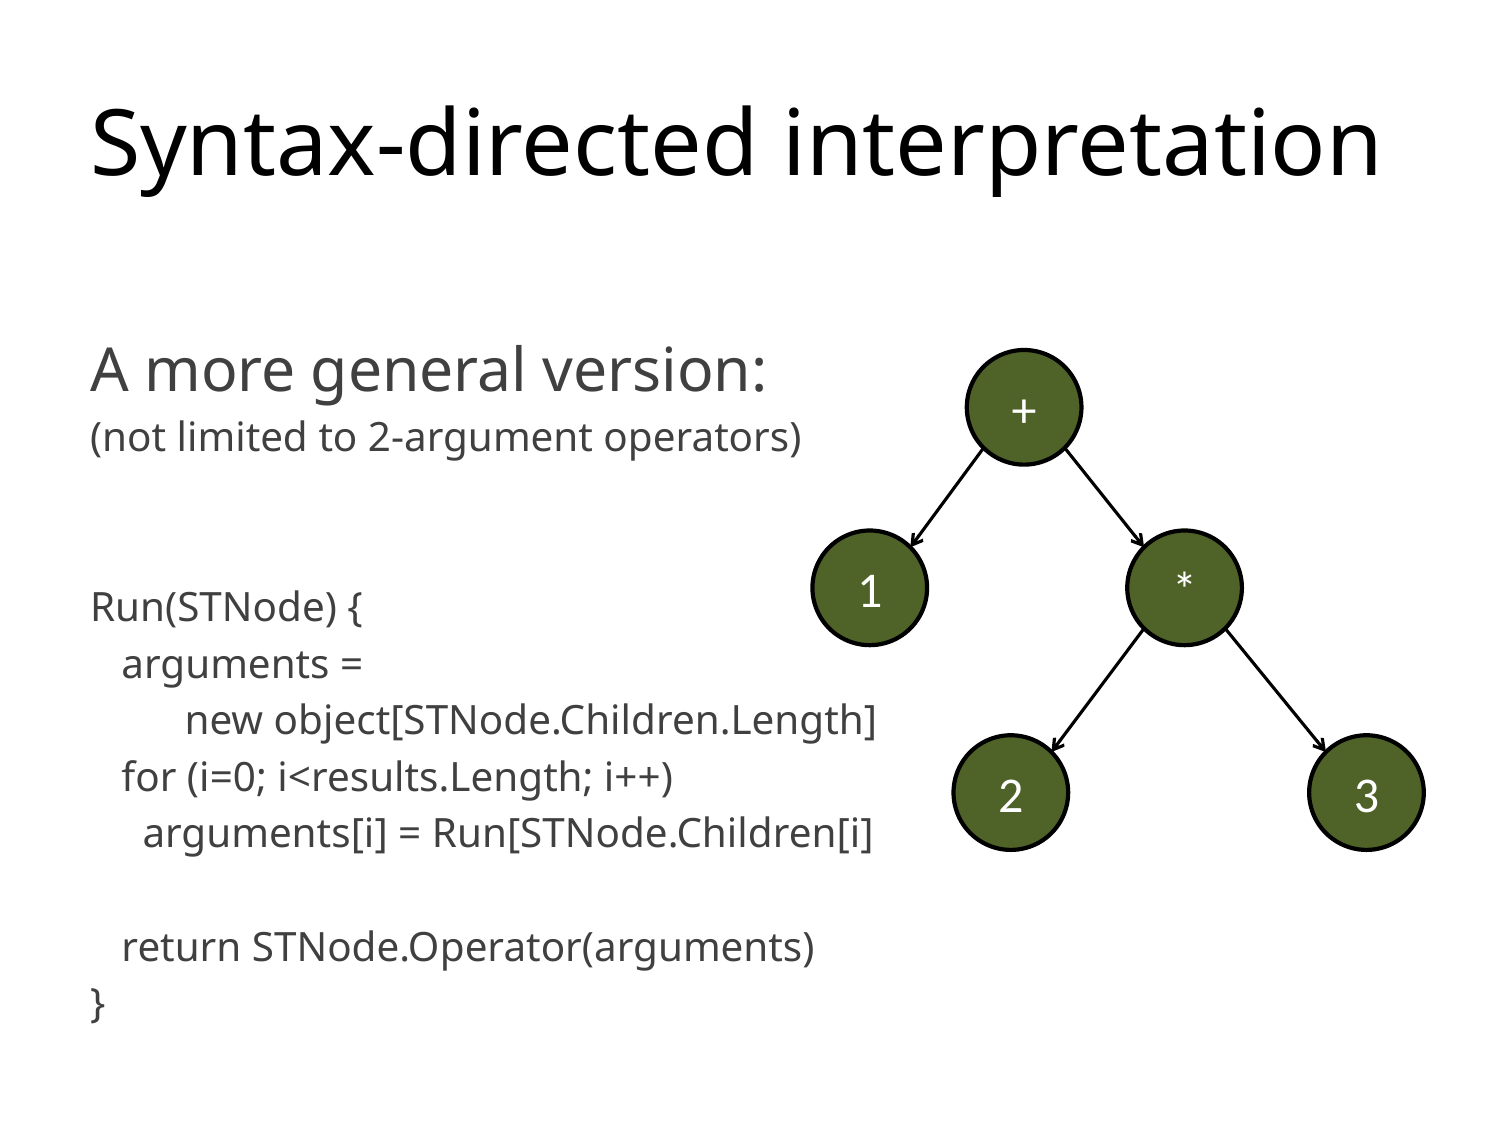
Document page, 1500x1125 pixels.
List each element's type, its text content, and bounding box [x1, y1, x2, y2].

title Syntax-directed interpretation [75, 45, 1425, 233]
list A more general version: (not limited to 2-argument operators) Run(STNode) { arguments = new object[STNode.Children.Length] for (i=0; i<results.Length; i++) arguments[i] = Run[STNode.Children[i] return STNode.Operator(arguments) } [75, 262, 1424, 1038]
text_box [812, 349, 1424, 851]
